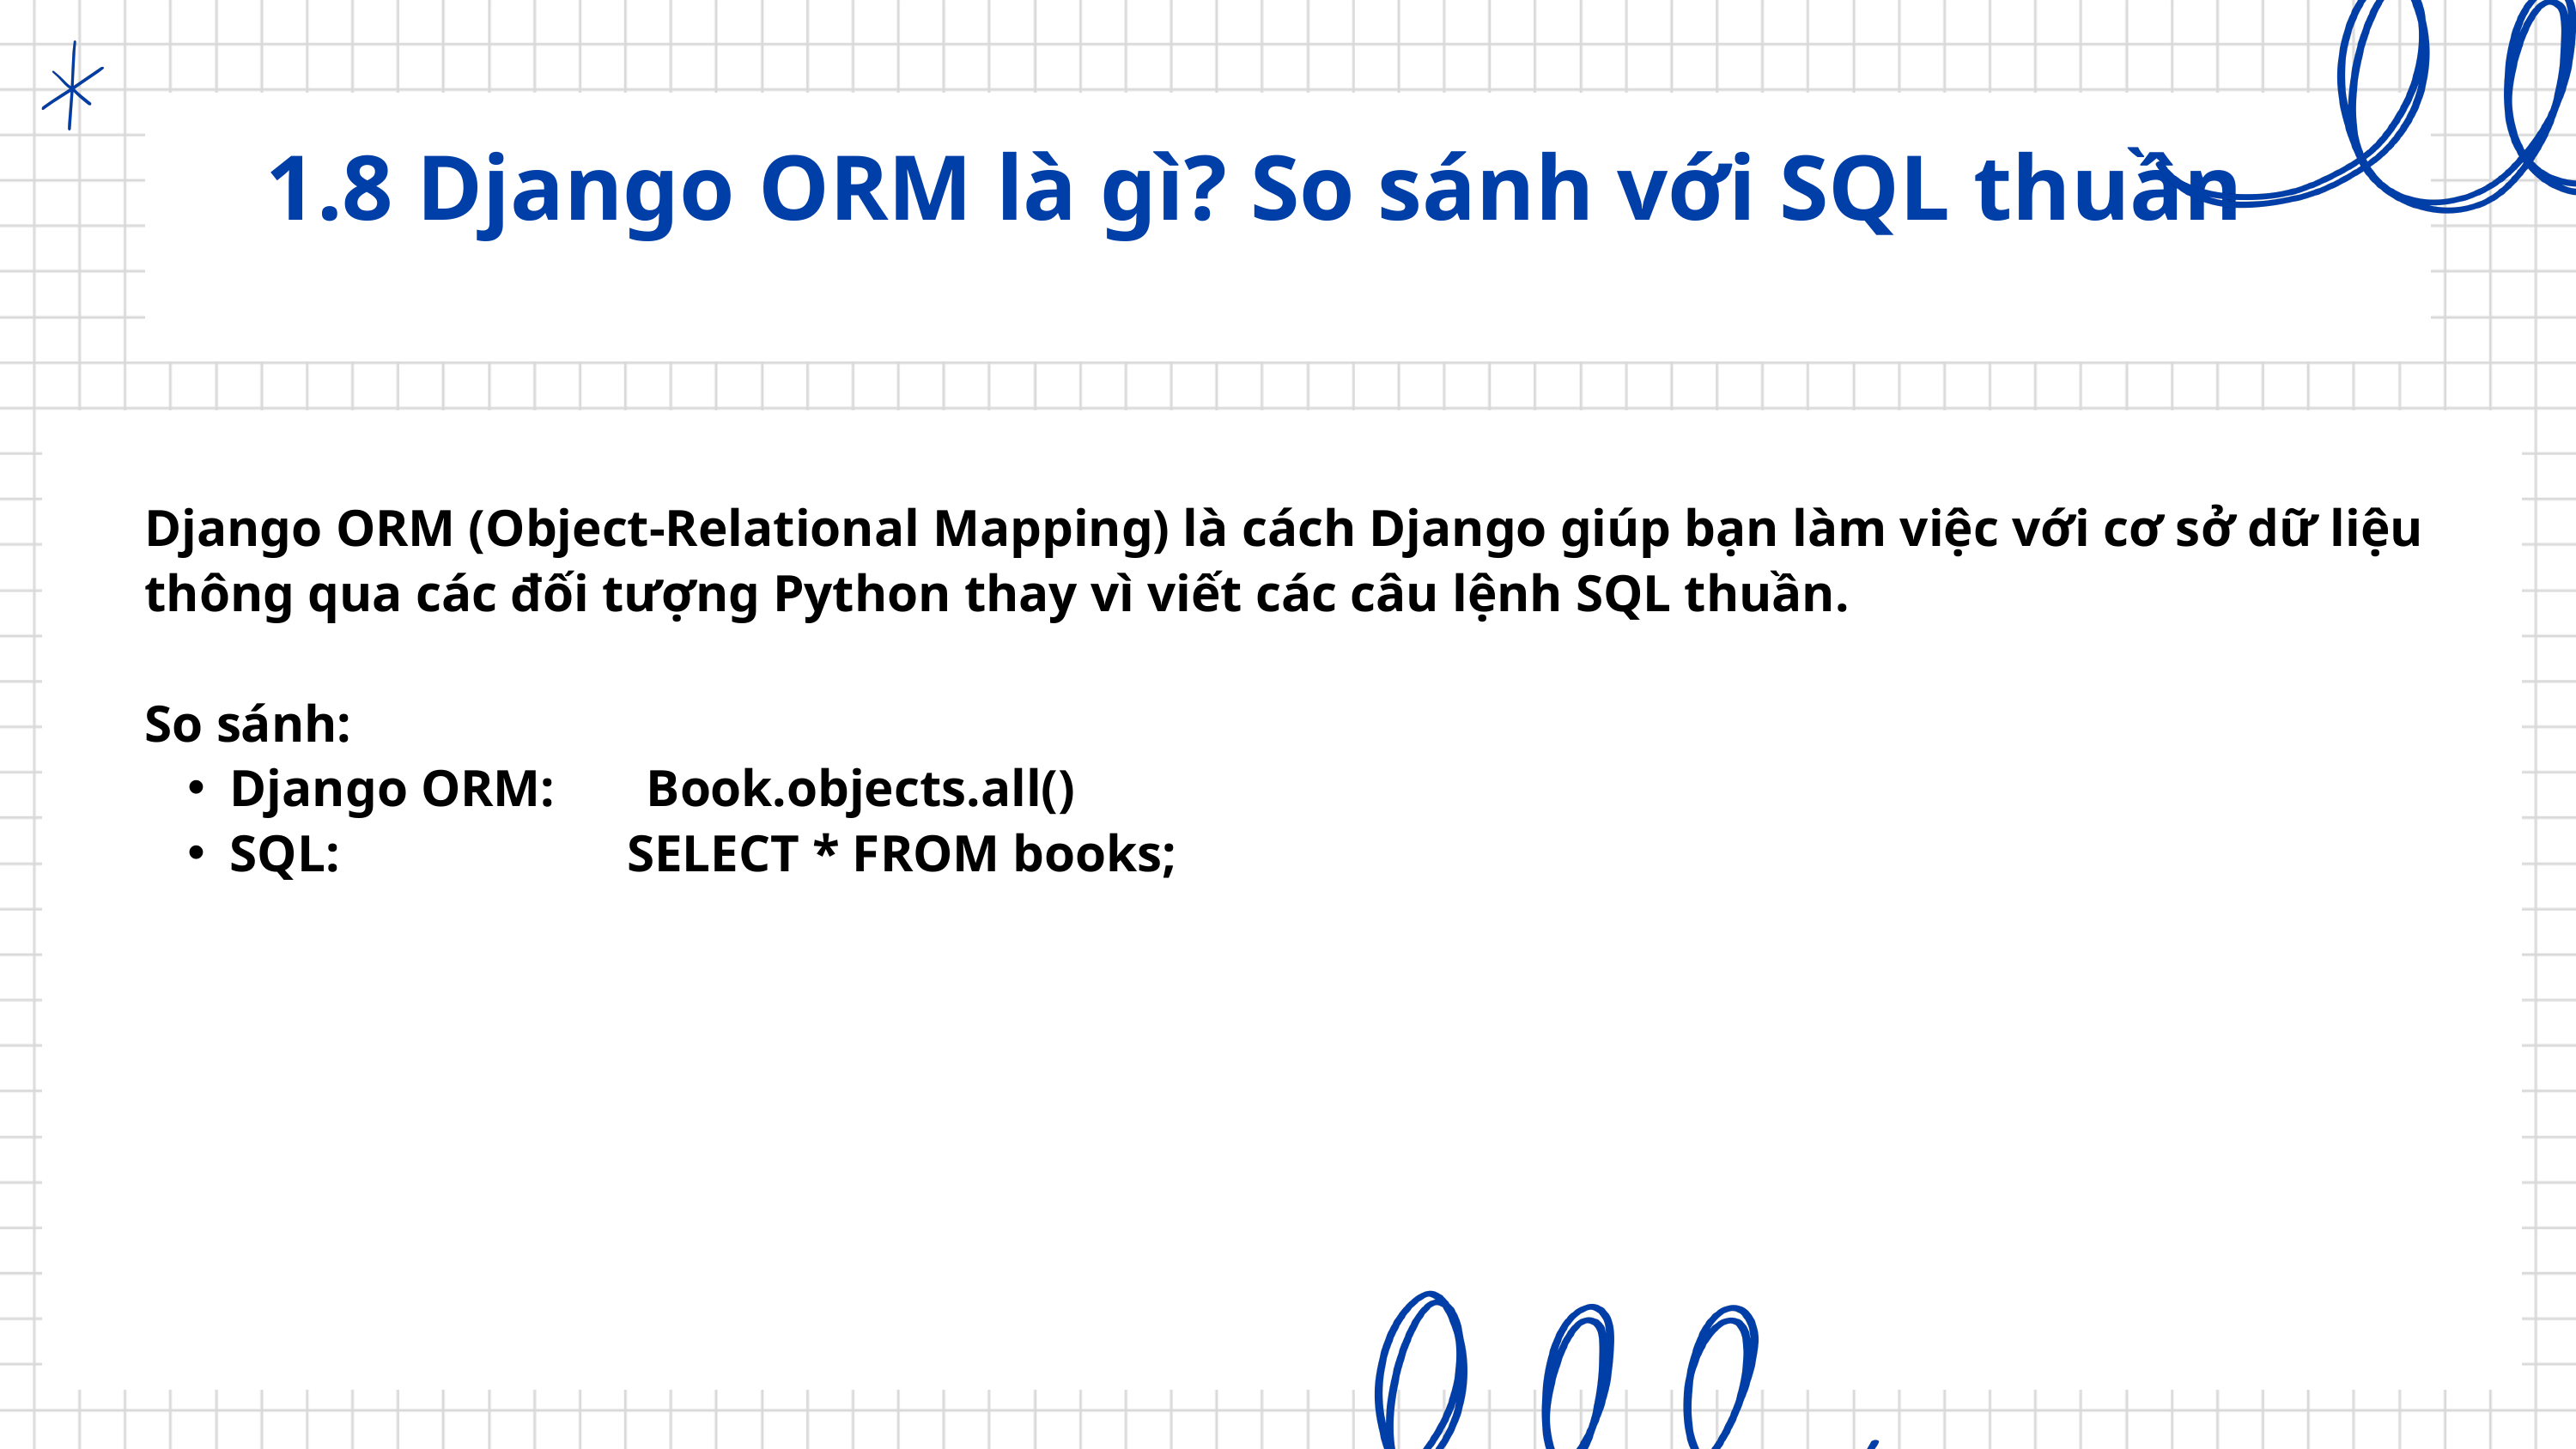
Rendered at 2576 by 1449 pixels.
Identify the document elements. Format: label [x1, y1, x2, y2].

text_box [41, 409, 2523, 1391]
text_box [144, 494, 2432, 1440]
text_box [144, 92, 2432, 361]
text_box [2155, 0, 2576, 215]
text_box [41, 40, 104, 130]
text_box [0, 0, 2576, 1449]
